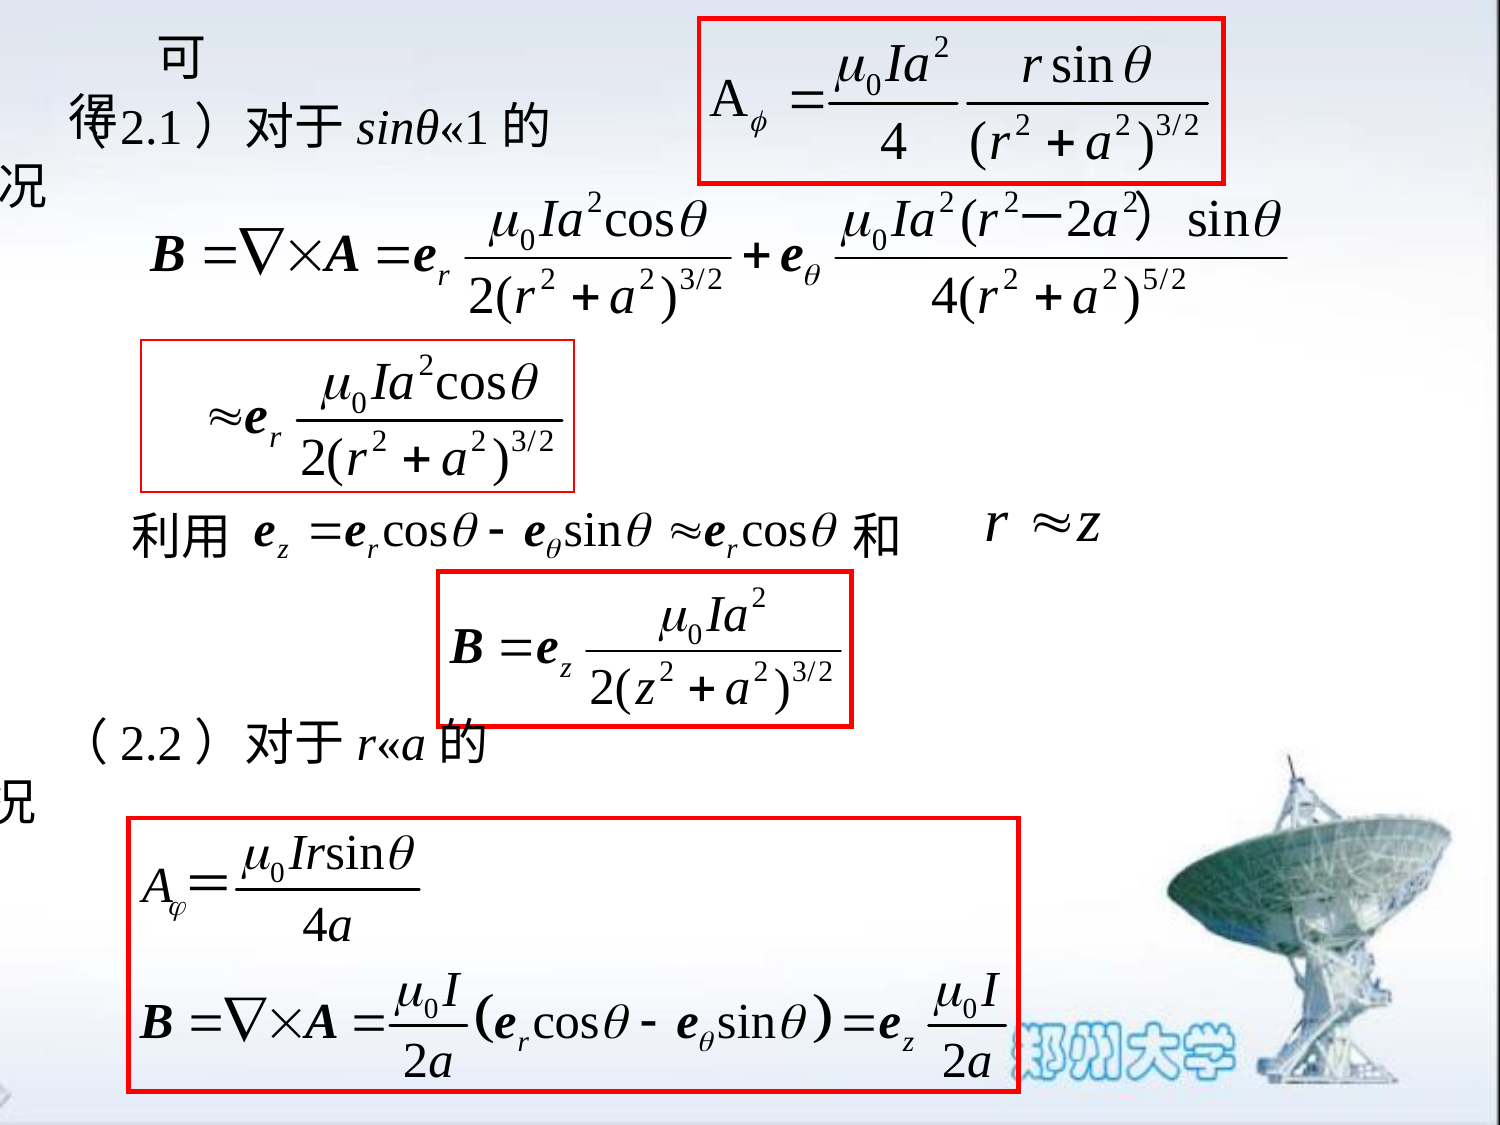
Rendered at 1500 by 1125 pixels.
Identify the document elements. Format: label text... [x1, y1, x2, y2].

text_box 利用 [117, 496, 246, 572]
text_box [440, 573, 850, 725]
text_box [130, 820, 1017, 1090]
text_box （2.1）对于sinθ«1的情况 [0, 117, 579, 193]
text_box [246, 496, 850, 572]
text_box 可得 [54, 47, 184, 117]
picture [0, 0, 1500, 1125]
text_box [701, 20, 1221, 177]
text_box 和 [850, 499, 918, 572]
text_box （2.2）对于r«a的情况 [0, 733, 516, 809]
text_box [140, 177, 1298, 499]
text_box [975, 501, 1115, 552]
